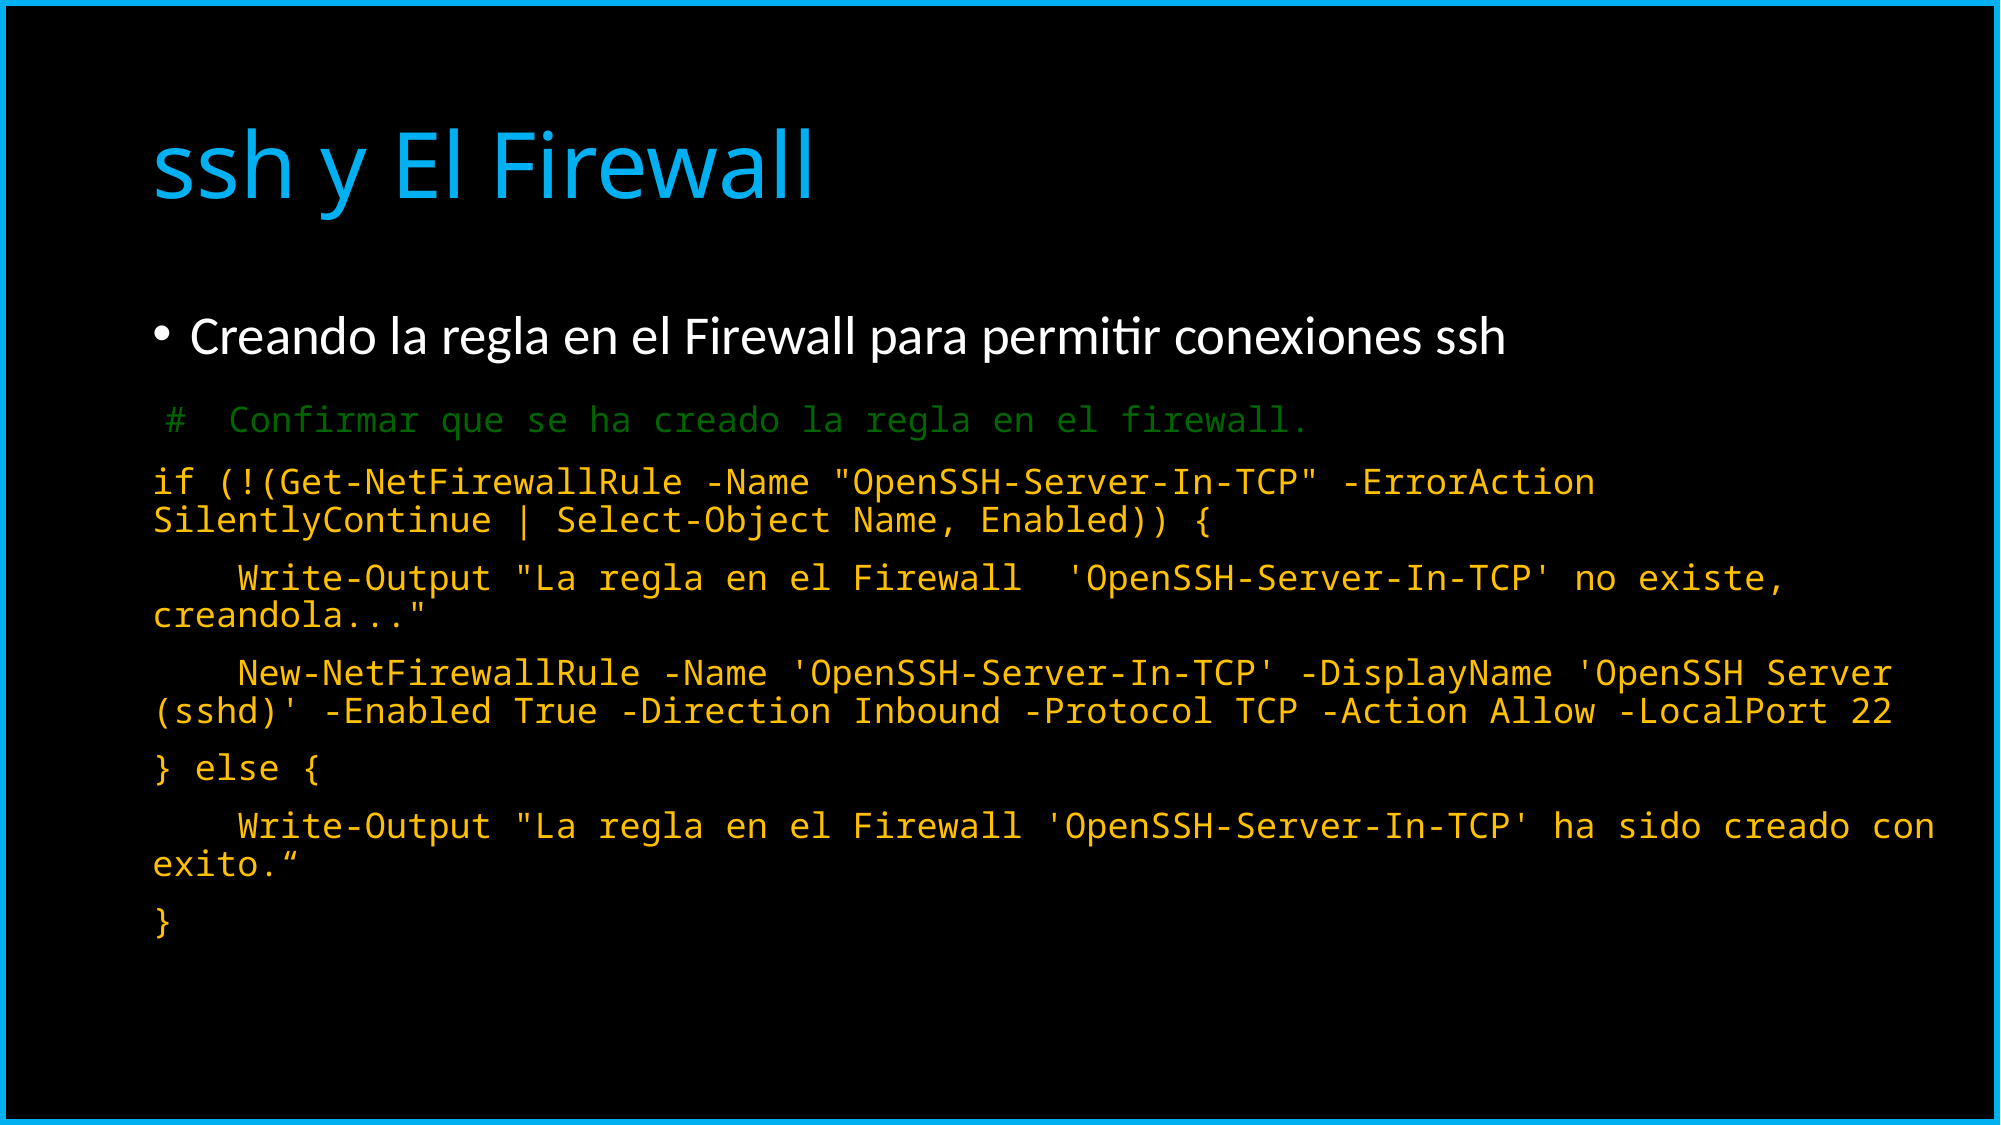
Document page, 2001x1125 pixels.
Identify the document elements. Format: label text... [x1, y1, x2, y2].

list Creando la regla en el Firewall para permitir conexiones ssh # Confirmar que se ha creado la regla en el firewall. if (!(Get-NetFirewallRule -Name "OpenSSH-Server-In-TCP" -ErrorAction SilentlyContinue | Select-Object Name, Enabled)) { Write-Output "La regla en el Firewall 'OpenSSH-Server-In-TCP' no existe, creandola..." New-NetFirewallRule -Name 'OpenSSH-Server-In-TCP' -DisplayName 'OpenSSH Server (sshd)' -Enabled True -Direction Inbound -Protocol TCP -Action Allow -LocalPort 22 } else { Write-Output "La regla en el Firewall 'OpenSSH-Server-In-TCP' ha sido creado con exito.“ } } [137, 299, 1954, 1014]
title ssh y El Firewall [137, 59, 1863, 278]
